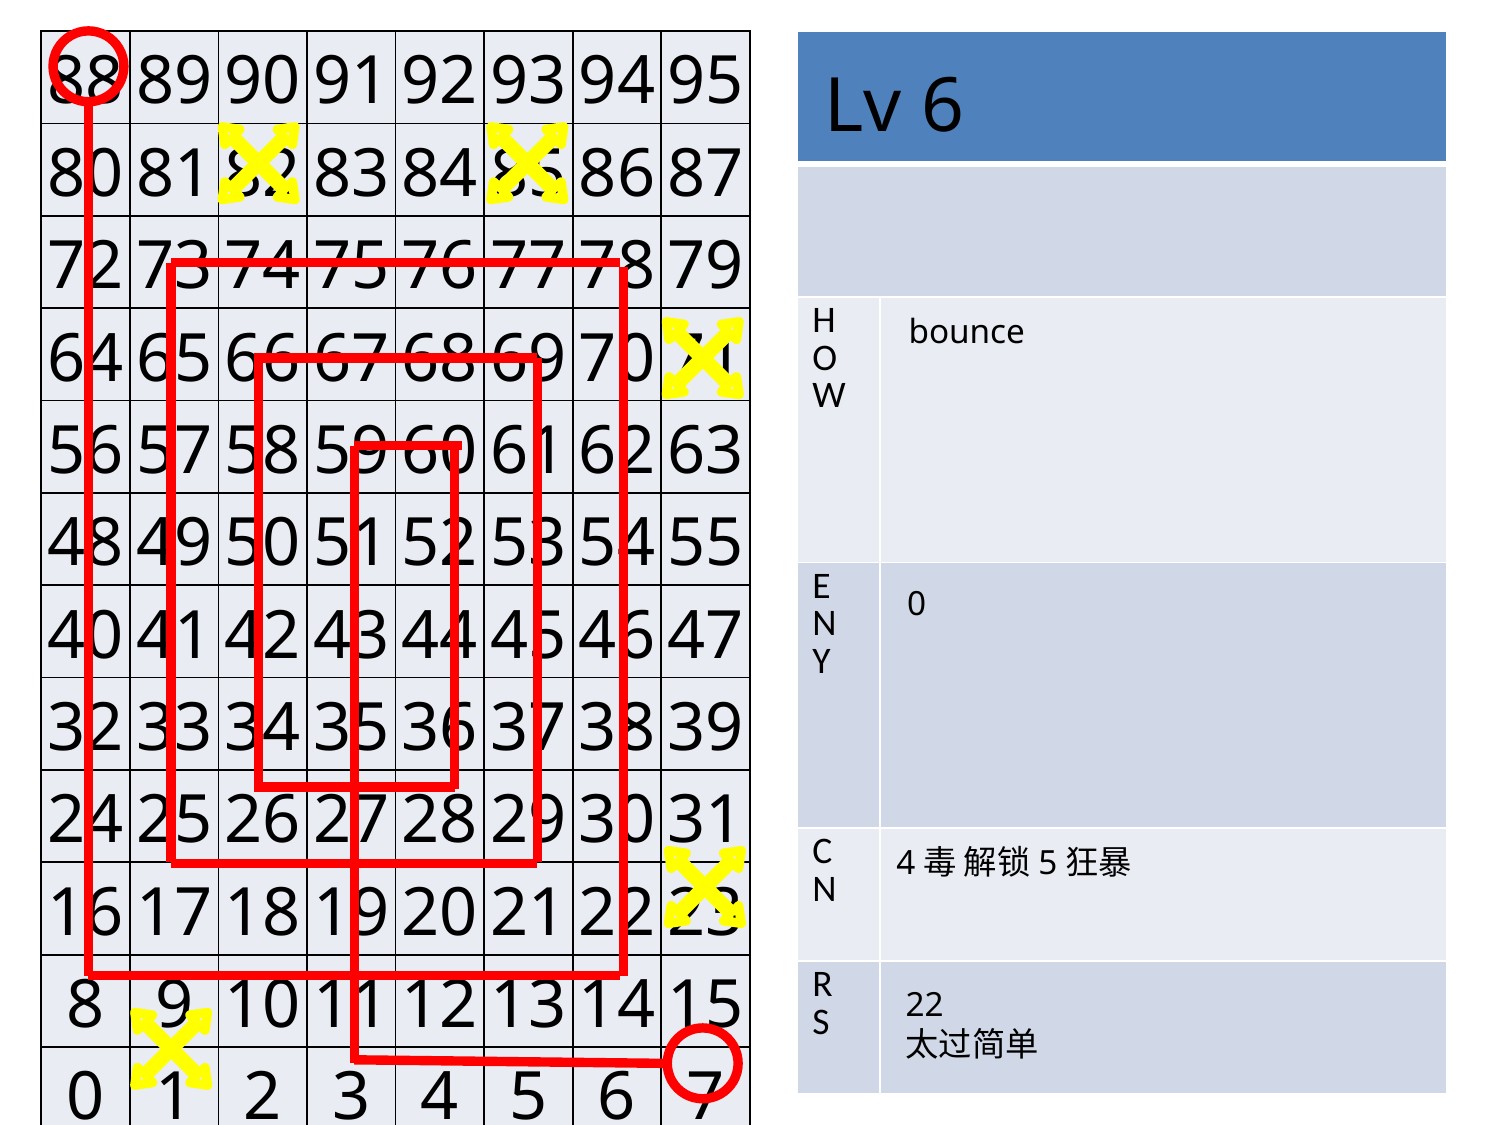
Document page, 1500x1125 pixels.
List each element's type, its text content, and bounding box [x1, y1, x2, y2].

text_box Lv 6 [810, 48, 980, 154]
text_box [220, 124, 298, 202]
text_box [664, 319, 742, 397]
text_box [665, 1025, 741, 1101]
text_box bounce [894, 302, 1041, 358]
text_box 4毒 解锁5狂暴 [881, 834, 1147, 889]
text_box [132, 1010, 210, 1088]
text_box [666, 848, 744, 926]
text_box [488, 124, 566, 202]
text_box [354, 1059, 668, 1064]
text_box [50, 28, 126, 104]
text_box 0 [892, 574, 941, 629]
text_box 22 太过简单 [890, 975, 1054, 1071]
